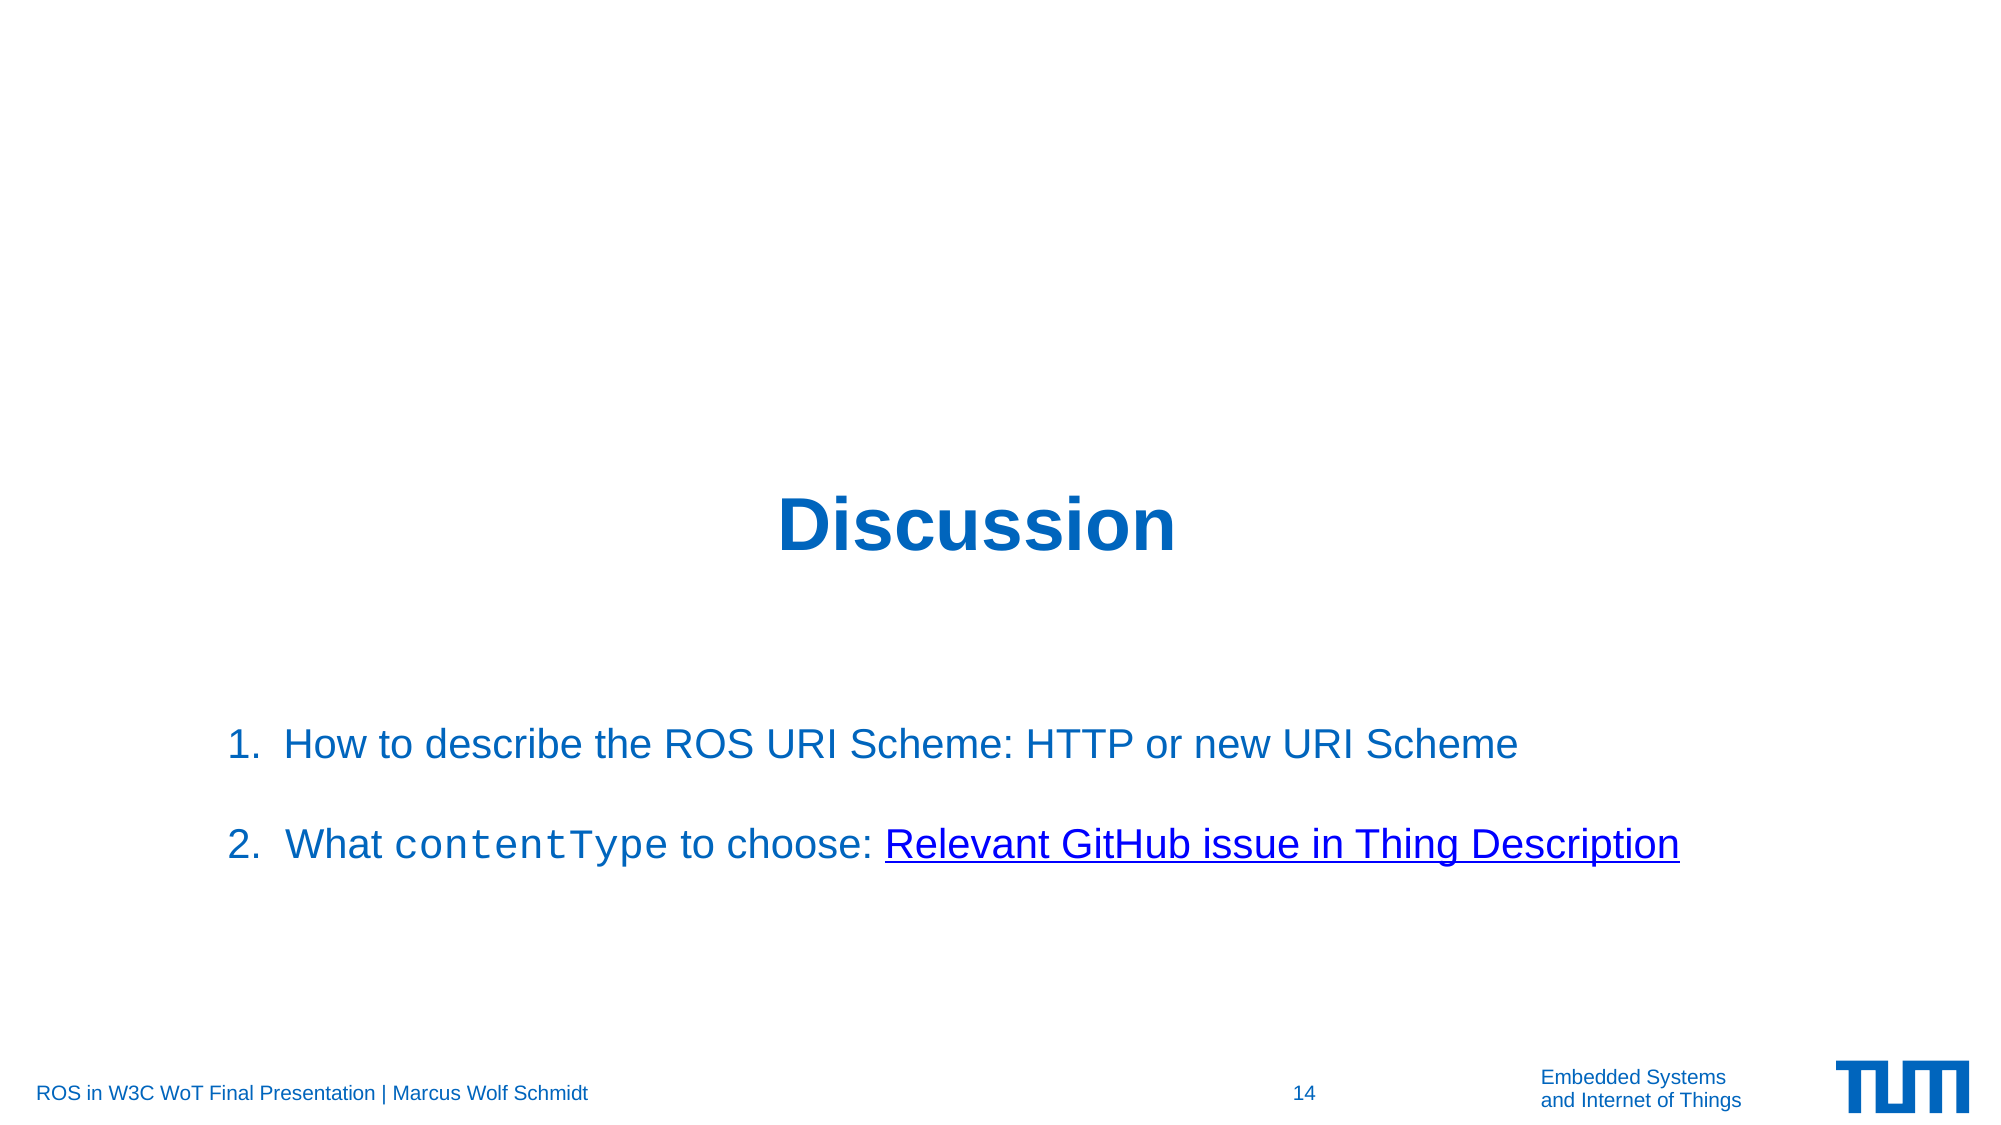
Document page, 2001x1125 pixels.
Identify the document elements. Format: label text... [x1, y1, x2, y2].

text_box Discussion [762, 467, 1238, 573]
slide_number 14 [1211, 1061, 1398, 1122]
text_box How to describe the ROS URI Scheme: HTTP or new URI Scheme 2. What contentType to choose: Relevant GitHub issue in Thing Description [212, 709, 1763, 925]
footer ROS in W3C WoT Final Presentation | Marcus Wolf Schmidt [36, 1061, 1180, 1122]
